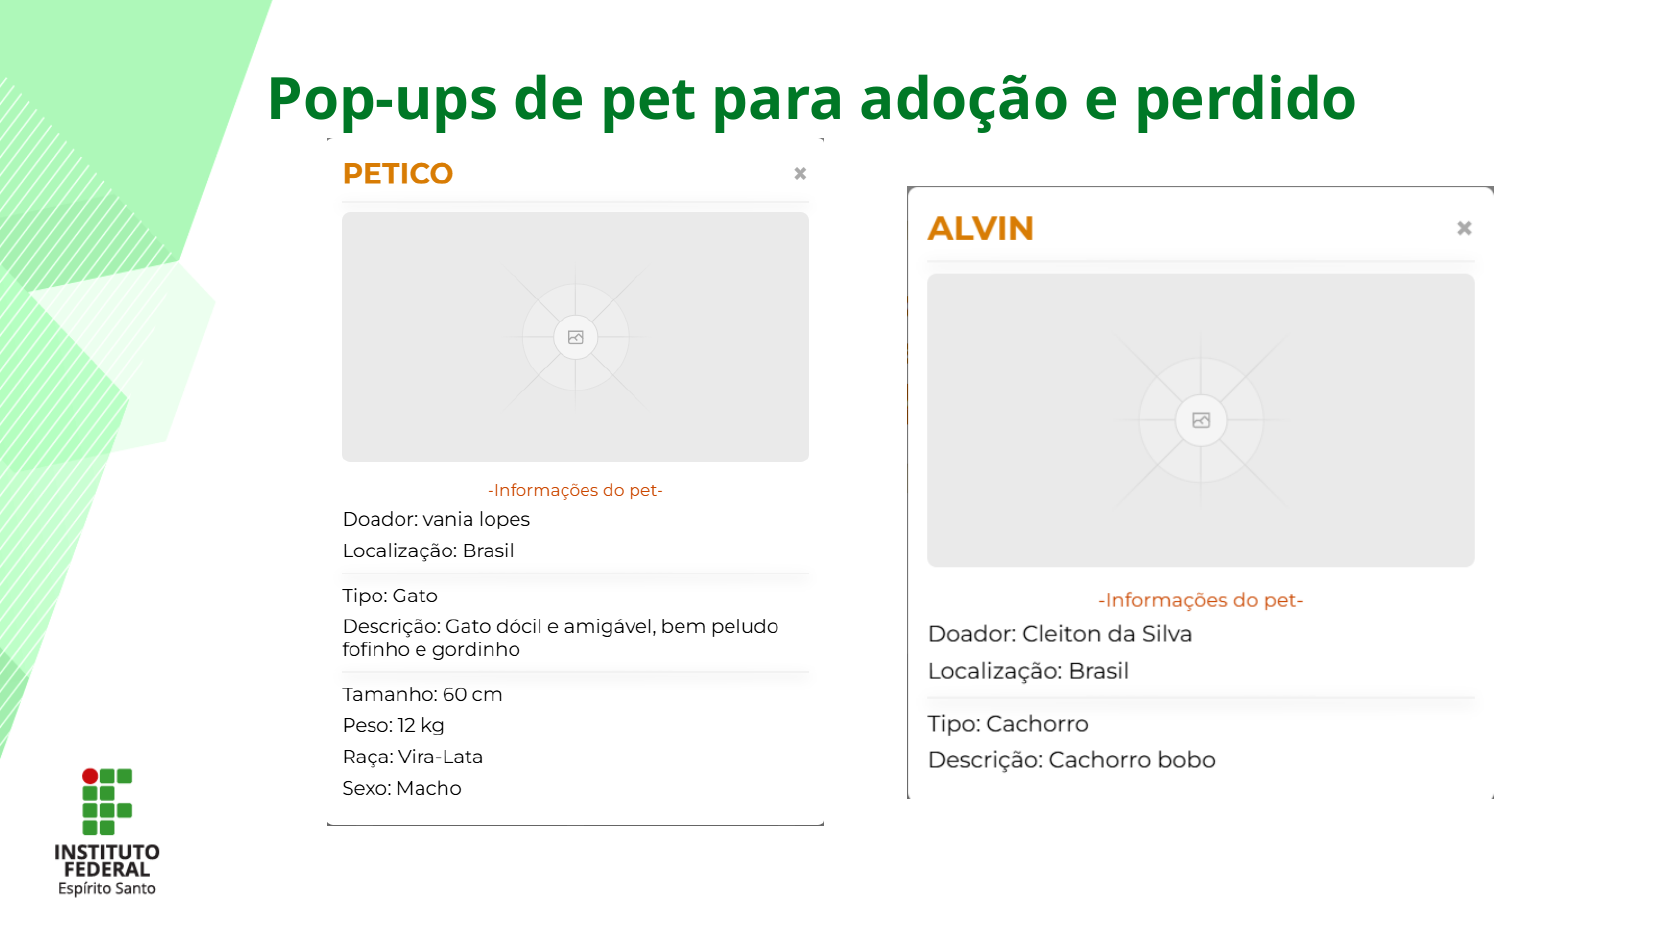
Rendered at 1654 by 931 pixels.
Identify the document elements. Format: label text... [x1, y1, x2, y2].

picture [0, 0, 1654, 931]
text_box Pop-ups de pet para adoção e perdido [251, 52, 1393, 139]
